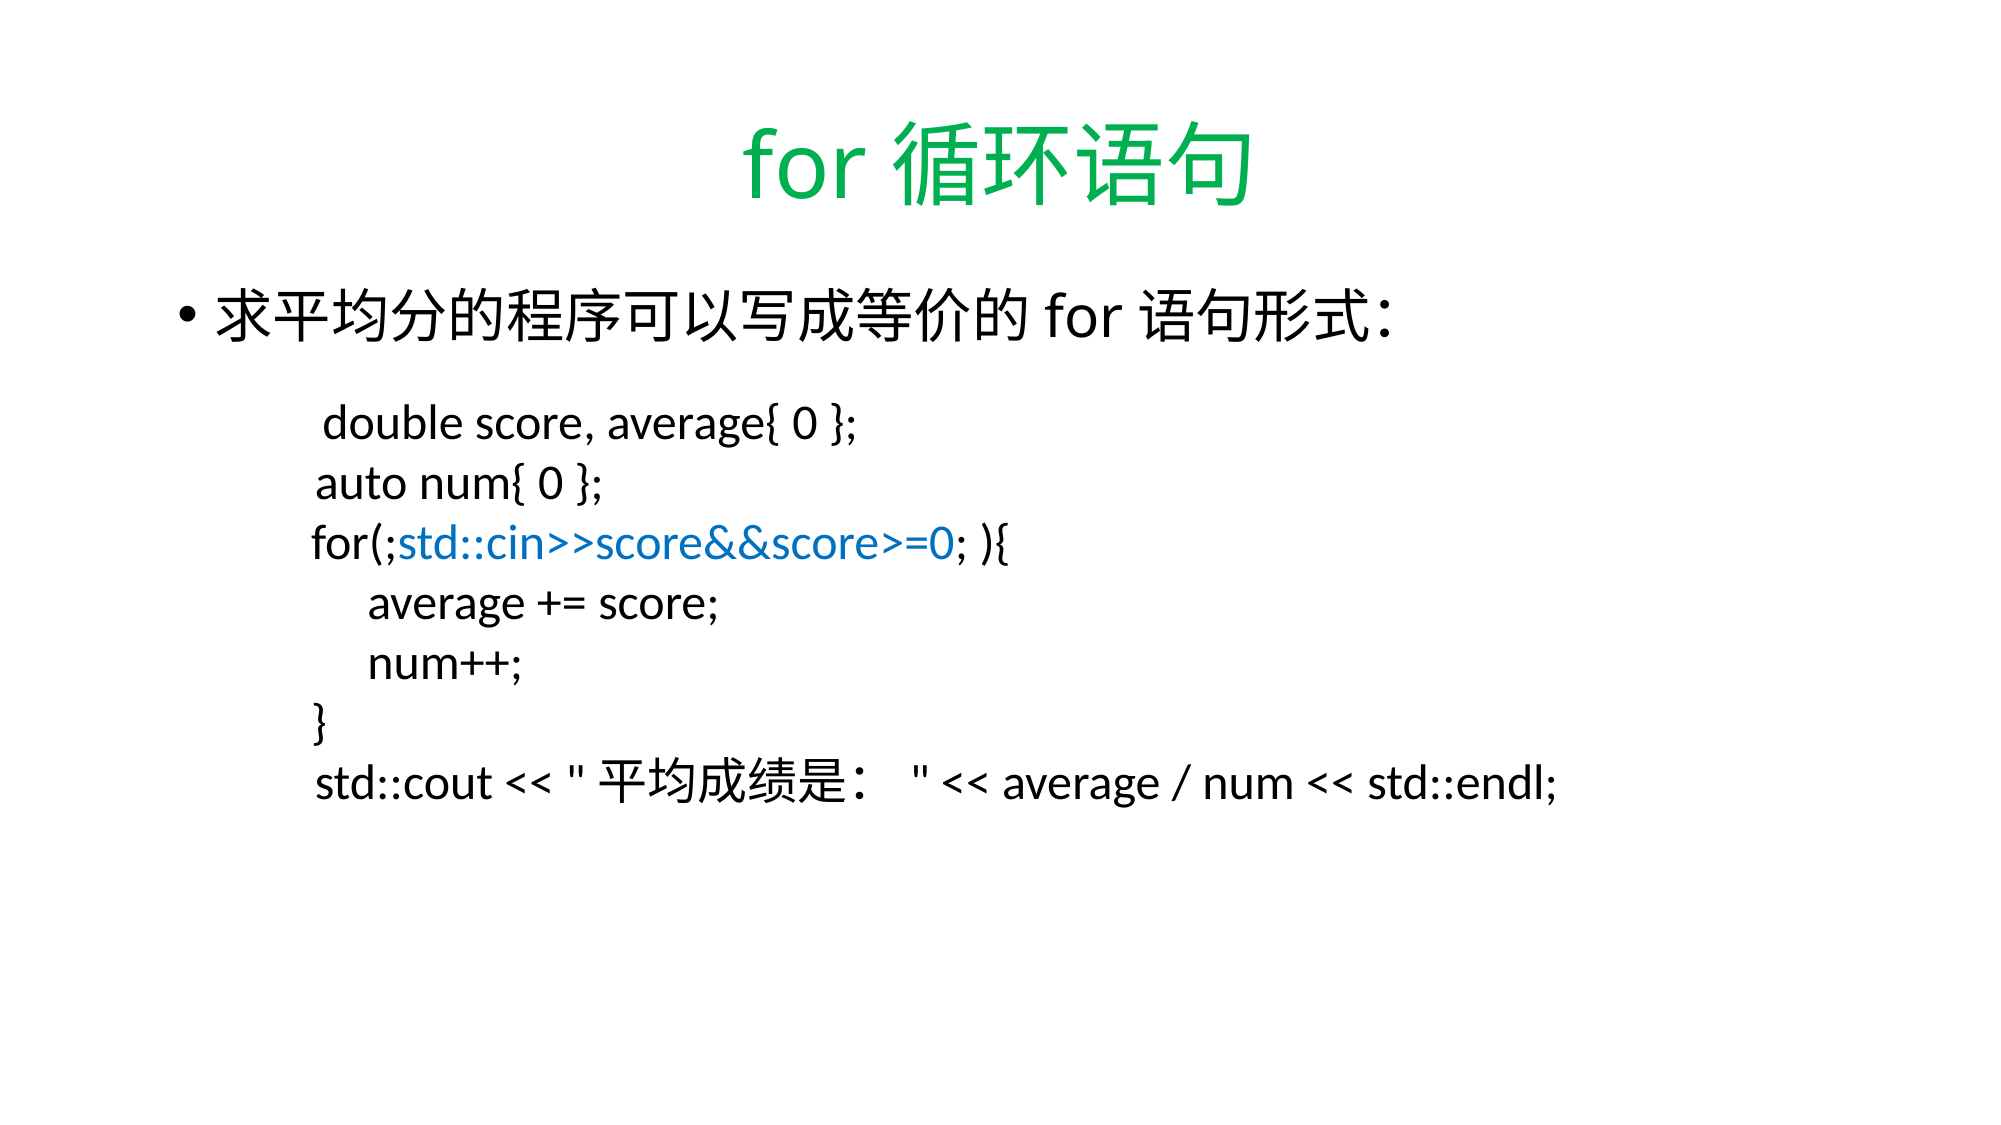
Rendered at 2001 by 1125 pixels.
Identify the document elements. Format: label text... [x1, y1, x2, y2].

title for循环语句 [137, 59, 1863, 278]
list 求平均分的程序可以写成等价的for语句形式： [162, 257, 1658, 365]
text_box double score, average{ 0 }; auto num{ 0 }; for(;std::cin>>score&&score>=0; ){ average += score; num++; } std::cout << "平均成绩是：" << average / num << std::endl; [150, 381, 1842, 817]
